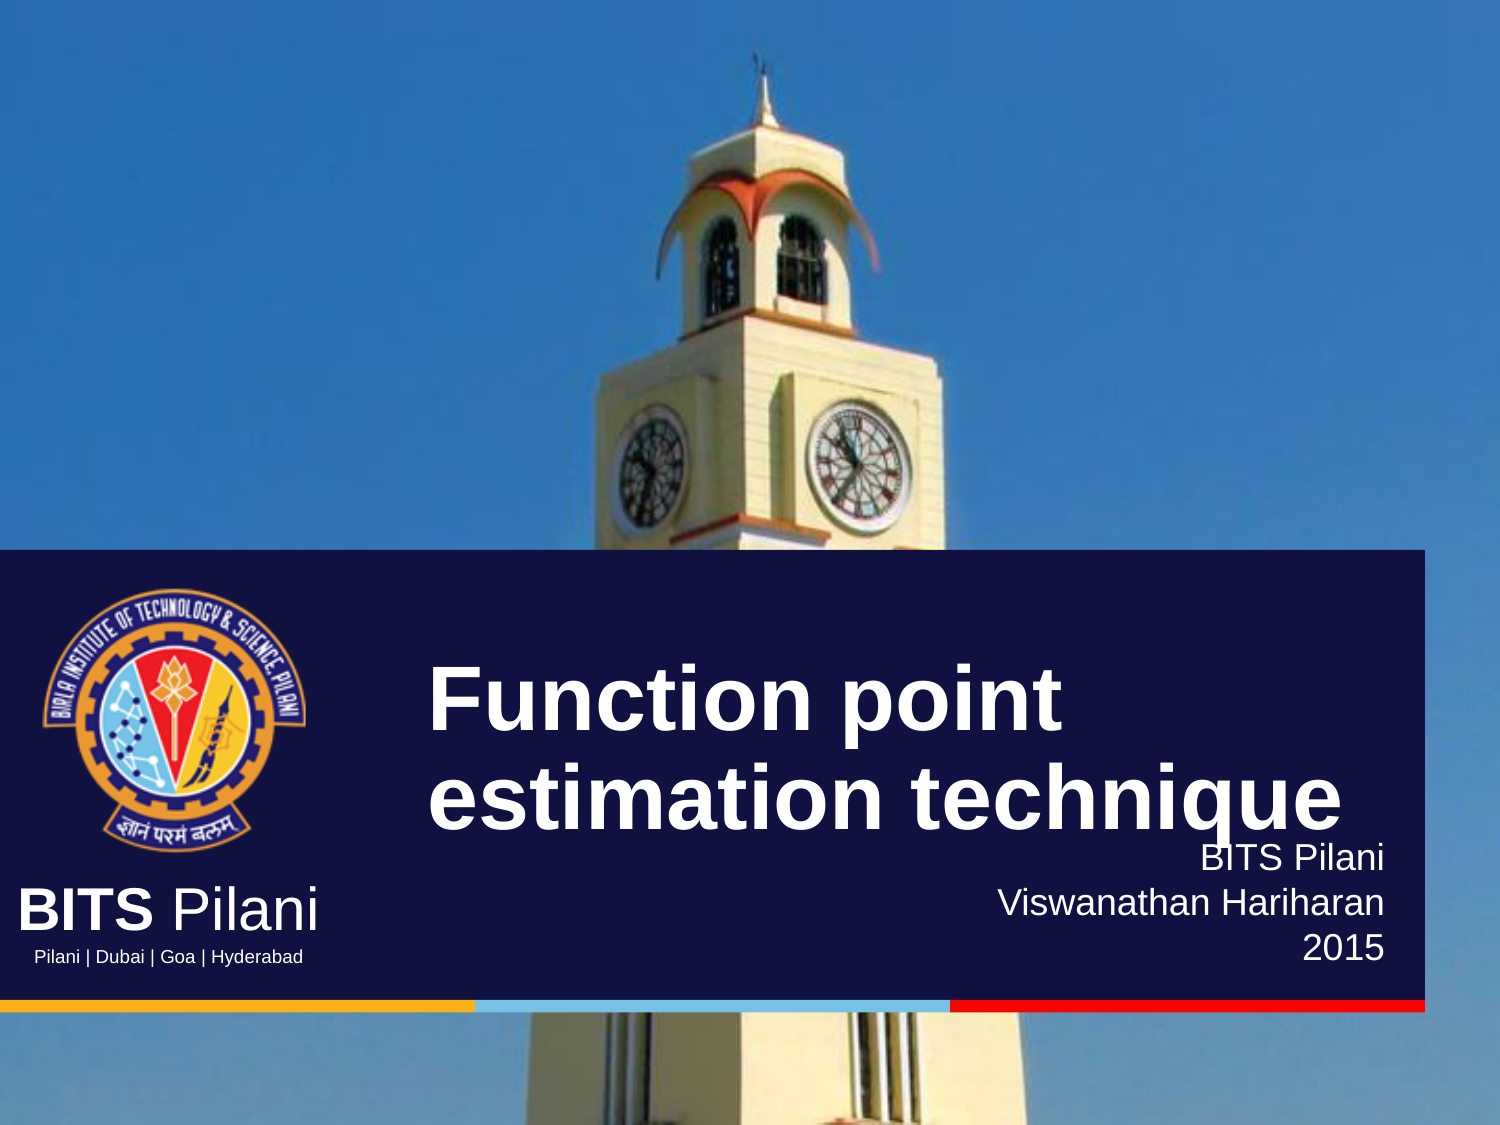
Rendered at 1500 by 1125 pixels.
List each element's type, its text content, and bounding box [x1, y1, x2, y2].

picture [0, 0, 1500, 1125]
list BITS Pilani Viswanathan Hariharan 2015 [412, 887, 1400, 975]
title Function point estimation technique [412, 624, 1400, 875]
